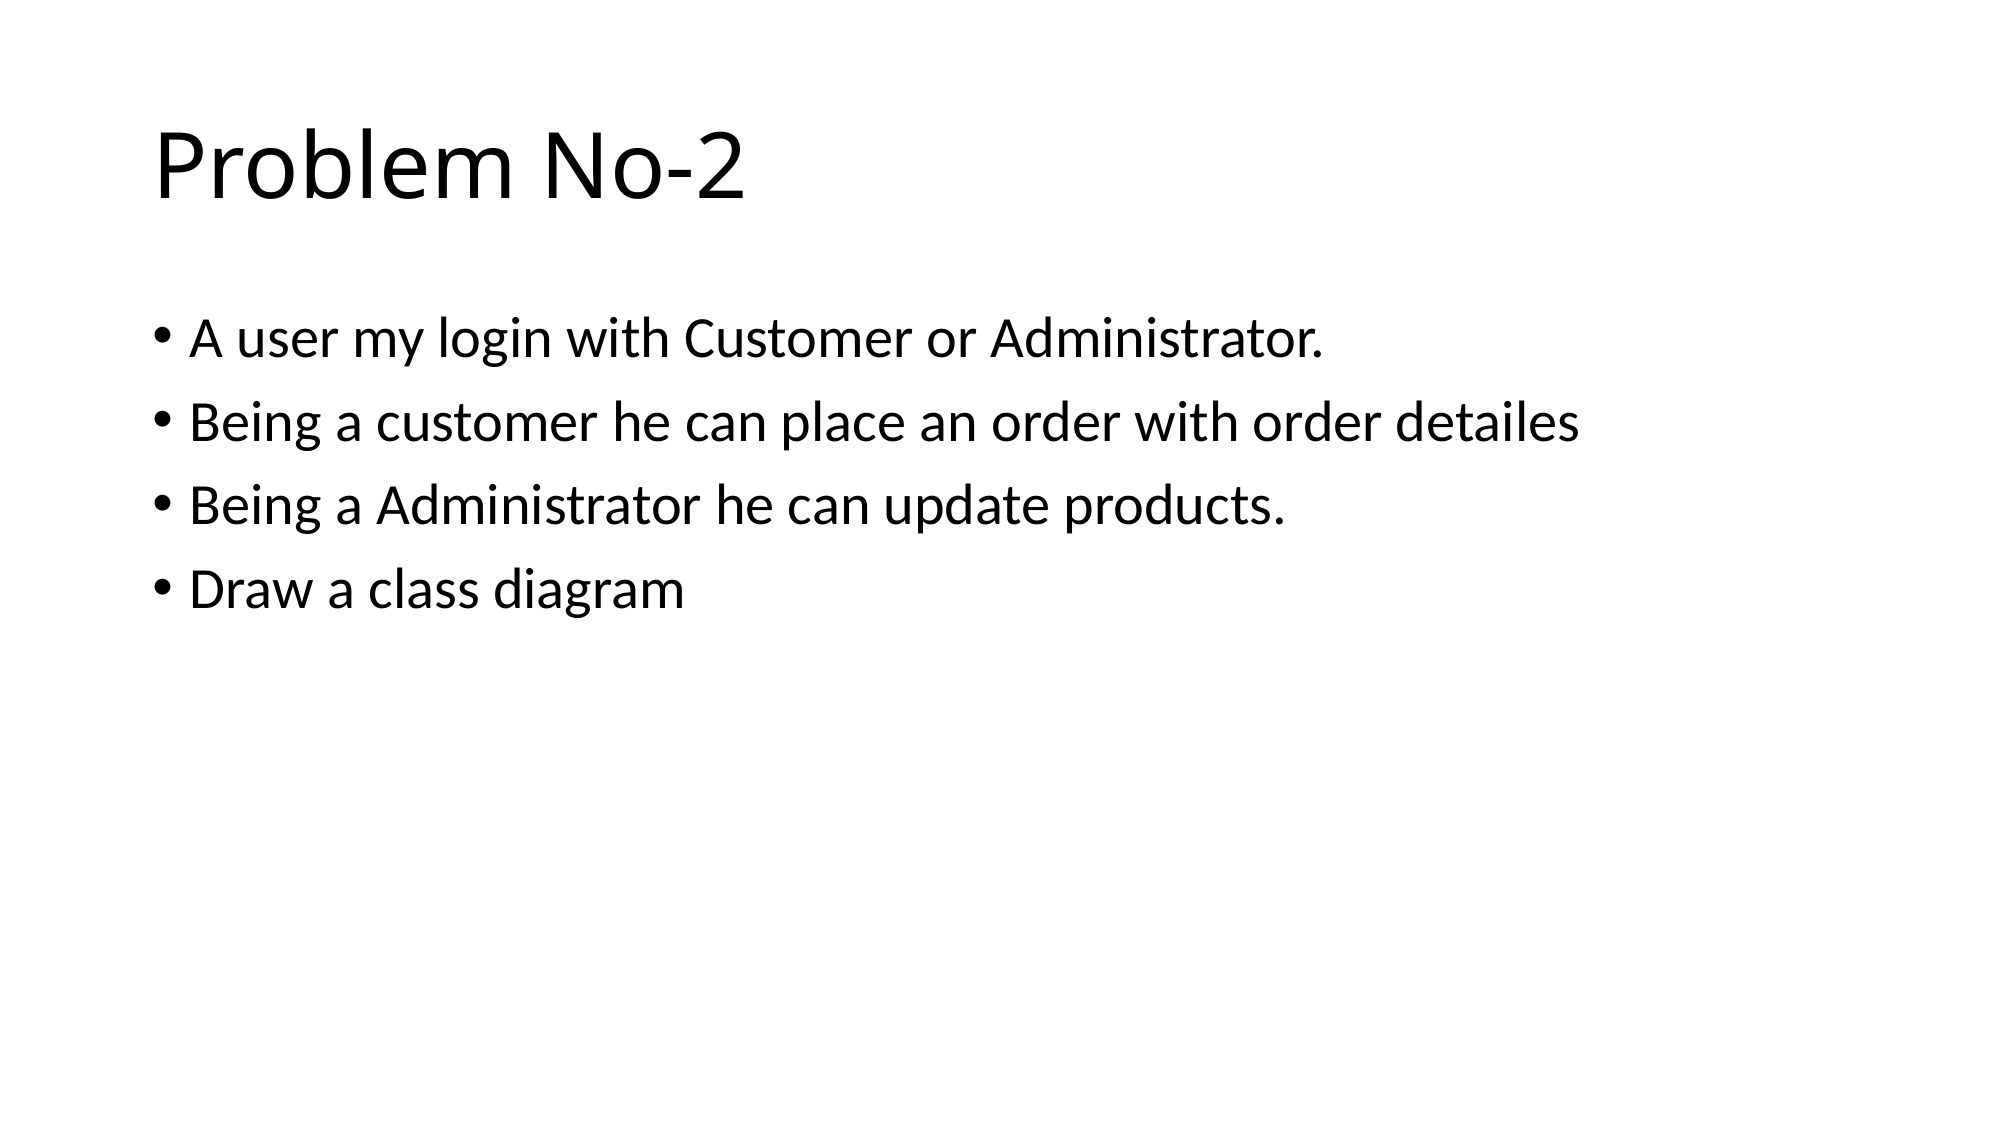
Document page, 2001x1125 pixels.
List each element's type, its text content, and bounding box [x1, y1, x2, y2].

title Problem No-2 [137, 59, 1863, 278]
list A user my login with Customer or Administrator. Being a customer he can place an order with order detailes Being a Administrator he can update products. Draw a class diagram [137, 299, 1863, 1014]
